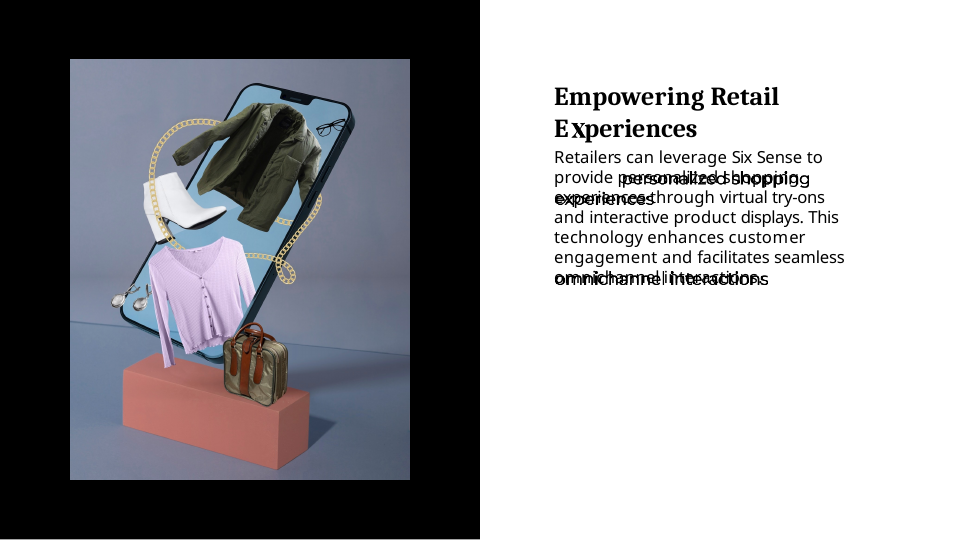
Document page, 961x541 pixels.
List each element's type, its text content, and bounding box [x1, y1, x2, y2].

picture [554, 171, 809, 208]
picture [69, 59, 410, 480]
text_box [570, 122, 586, 139]
text_box [0, 0, 480, 540]
title Empowering Retail E periences Retailers can leverage Six Sense to provide personalized shopping experiences through virtual try-ons and interactive product displays. This technology enhances customer engagement and facilitates seamless omnichannel interactions. [552, 77, 865, 288]
picture [554, 270, 768, 285]
